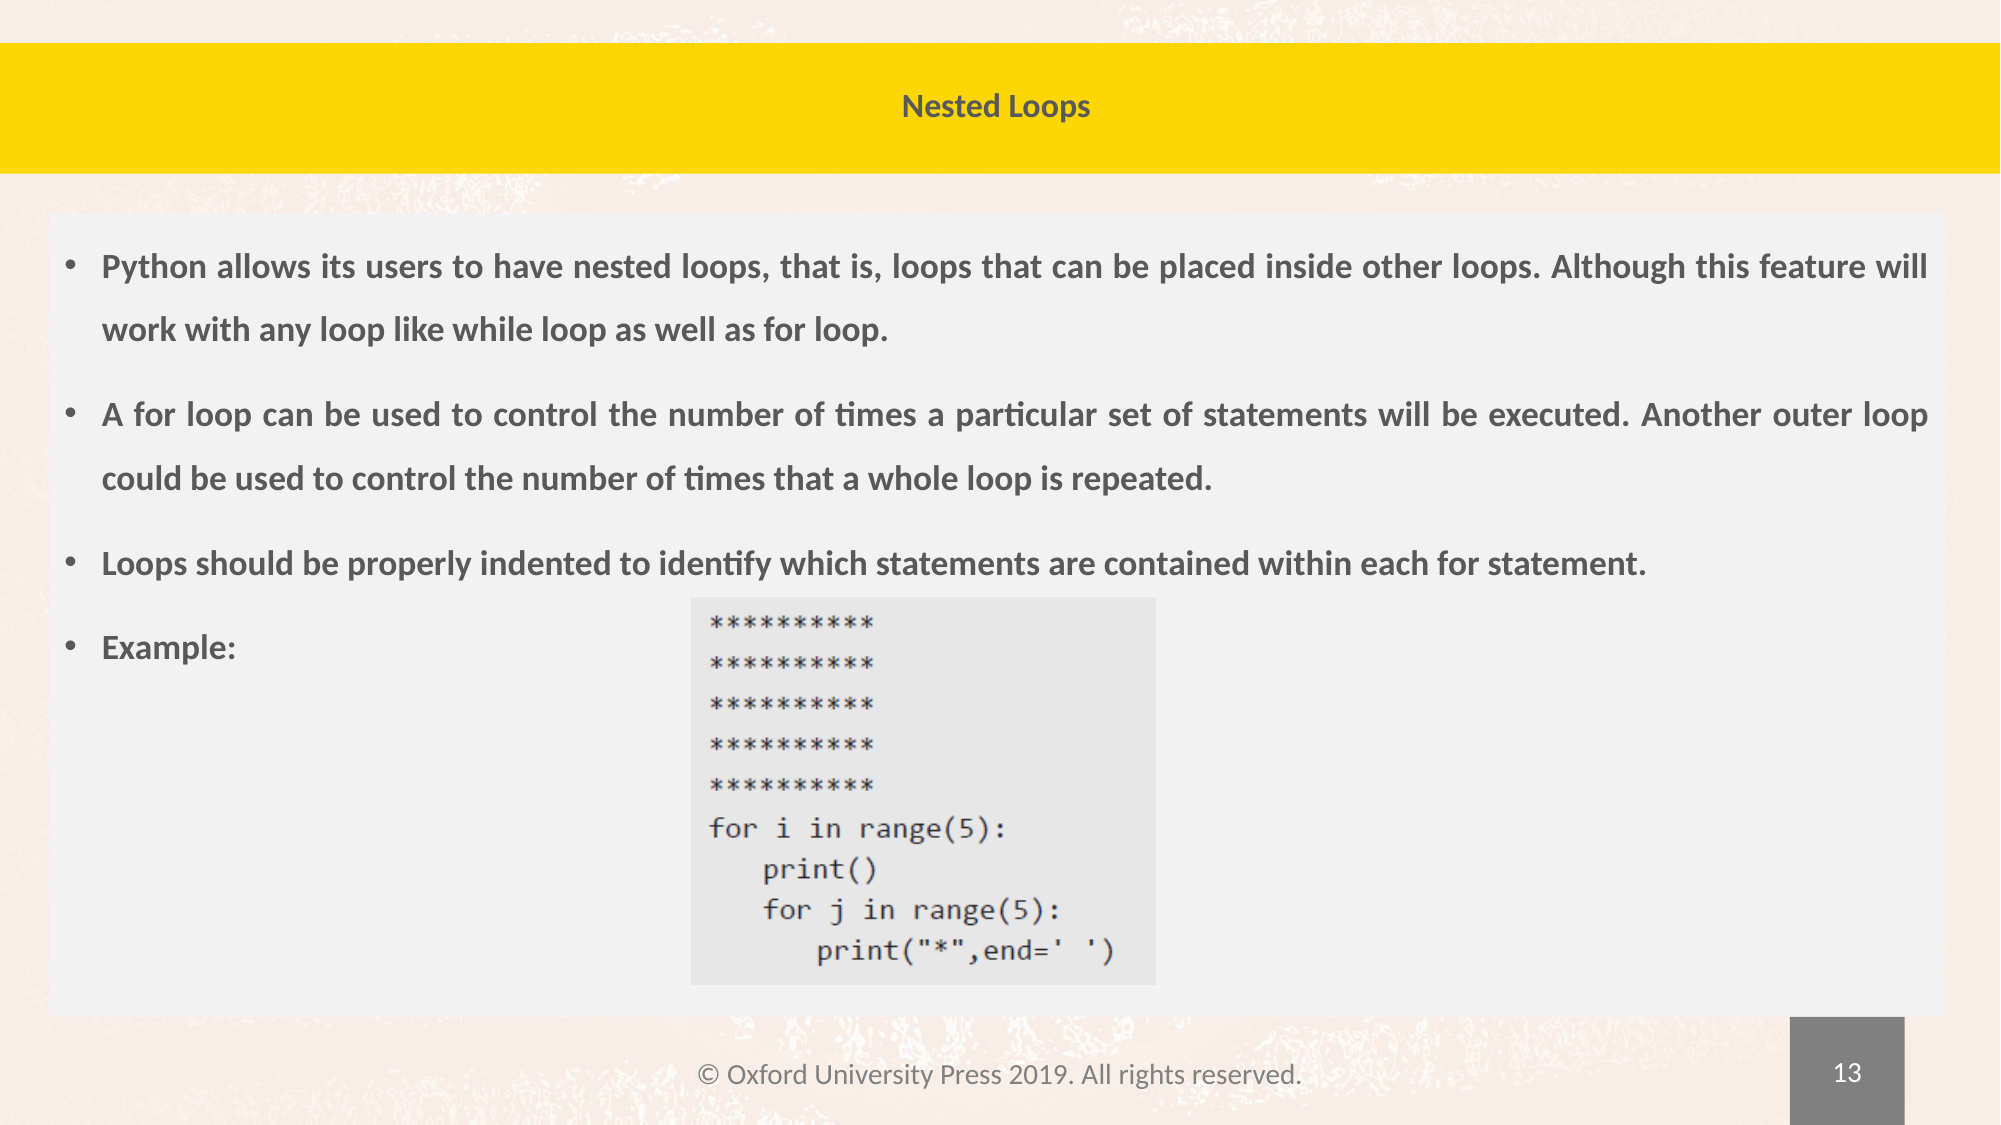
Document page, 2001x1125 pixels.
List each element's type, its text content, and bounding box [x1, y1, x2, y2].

slide_number 13 [1789, 1016, 1905, 1125]
list Python allows its users to have nested loops, that is, loops that can be placed inside other loops. Although this feature will work with any loop like while loop as well as for loop. A for loop can be used to control the number of times a particular set of statements will be executed. Another outer loop could be used to control the number of times that a whole loop is repeated. Loops should be properly indented to identify which statements are contained within each for statement. Example: [49, 213, 1946, 1017]
picture [691, 597, 1156, 985]
title Nested Loops [0, 43, 2000, 174]
footer © Oxford University Press 2019. All rights reserved. [662, 1042, 1338, 1103]
